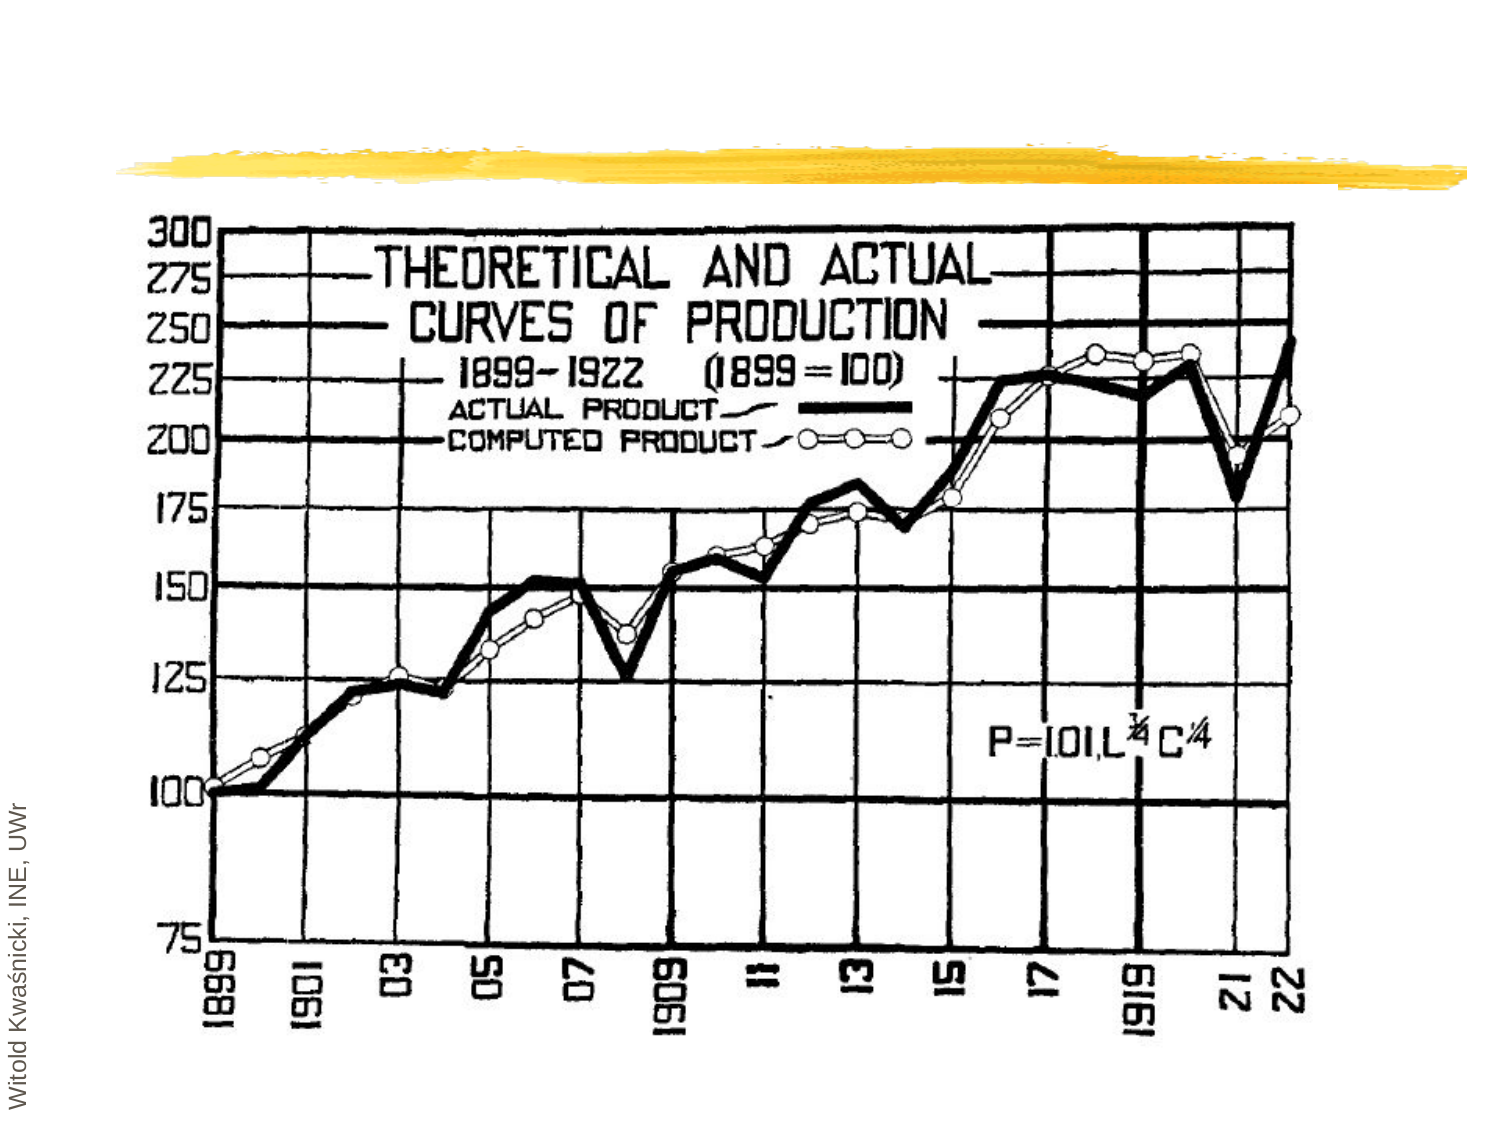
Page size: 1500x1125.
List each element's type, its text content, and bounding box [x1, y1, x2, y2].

slide_number Witold Kwaśnicki, INE, UWr [4, 493, 39, 1125]
picture [111, 137, 1467, 1051]
